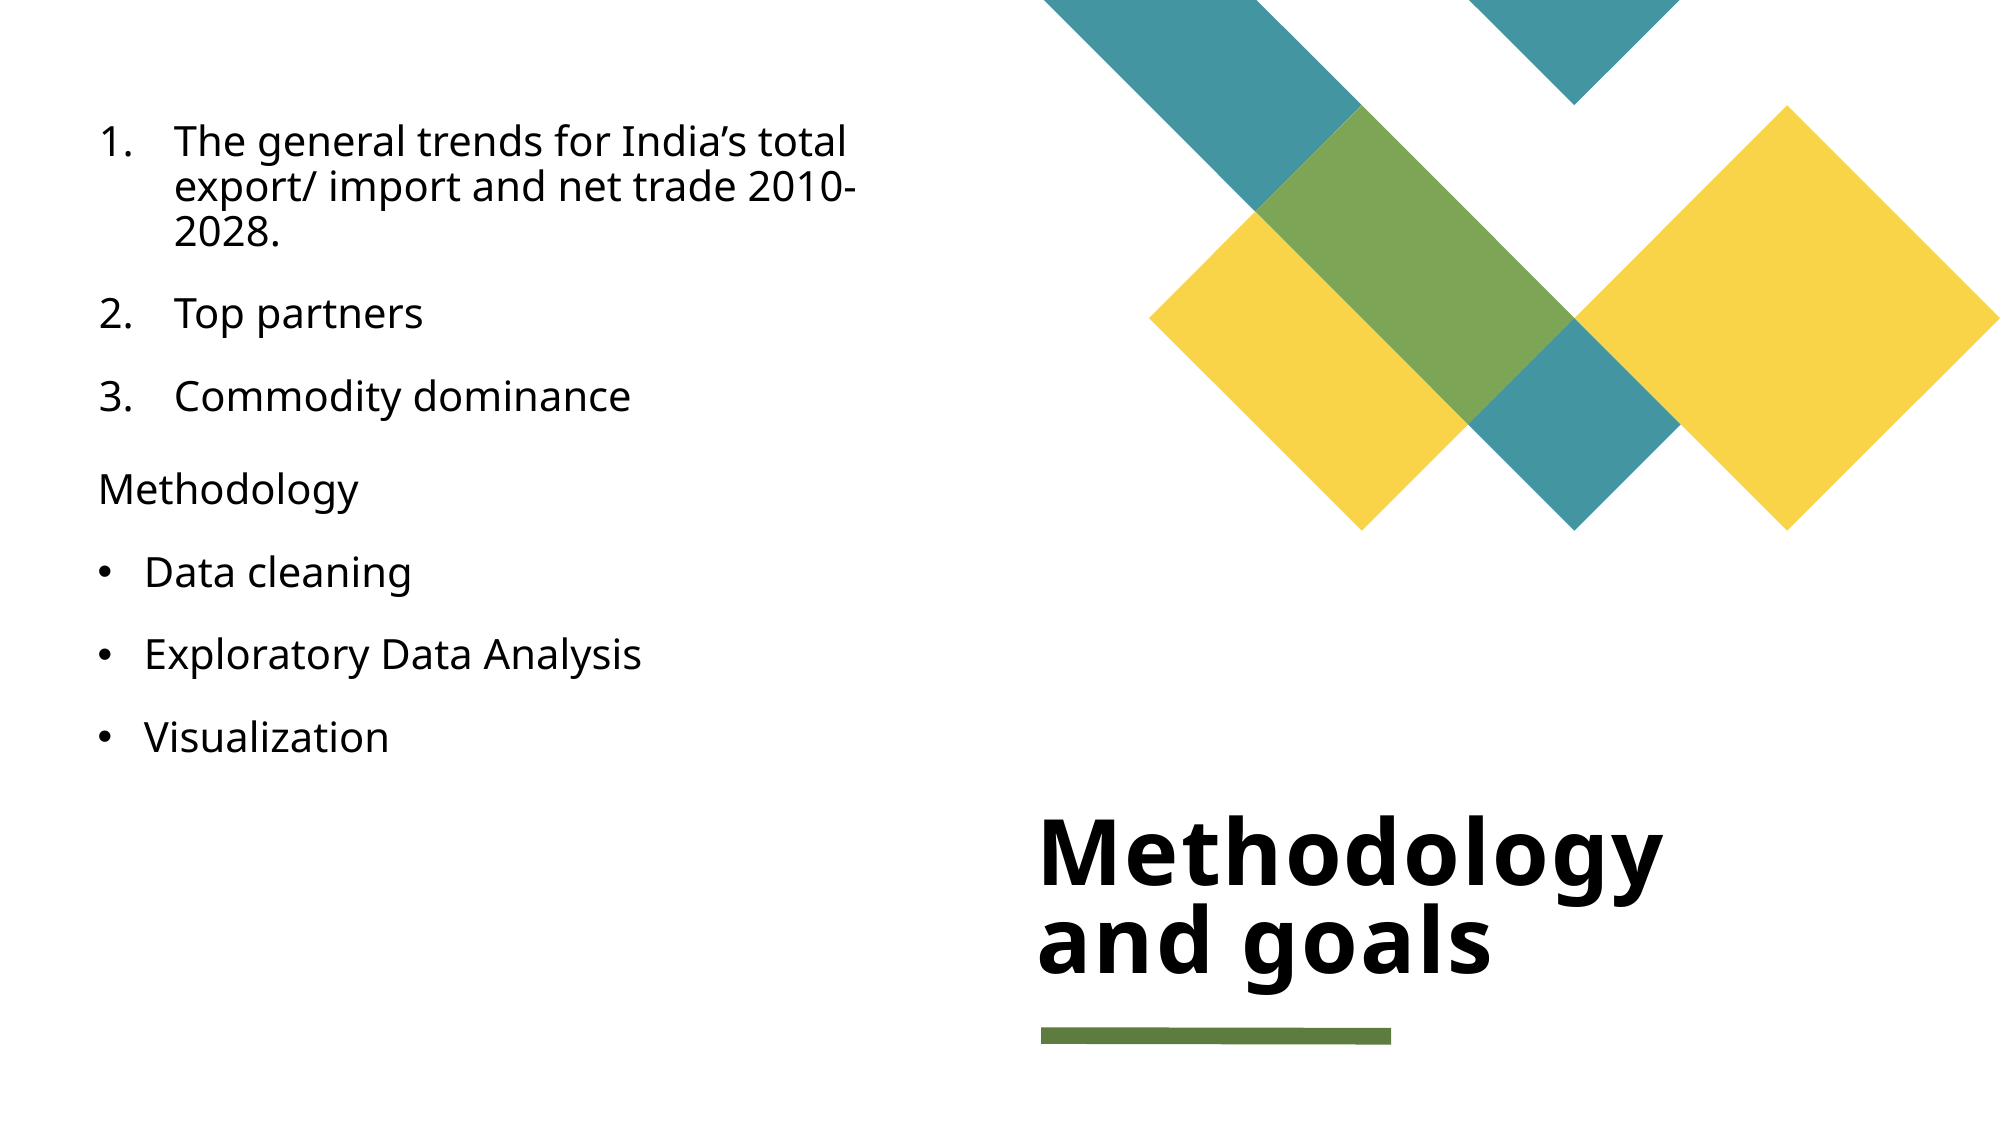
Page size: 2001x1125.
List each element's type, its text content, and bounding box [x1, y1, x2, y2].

list The general trends for India’s total export/ import and net trade 2010-2028. Top partners Commodity dominance [99, 75, 952, 454]
title Methodology and goals [1036, 574, 1847, 992]
list Methodology Data cleaning Exploratory Data Analysis Visualization [97, 461, 951, 1006]
